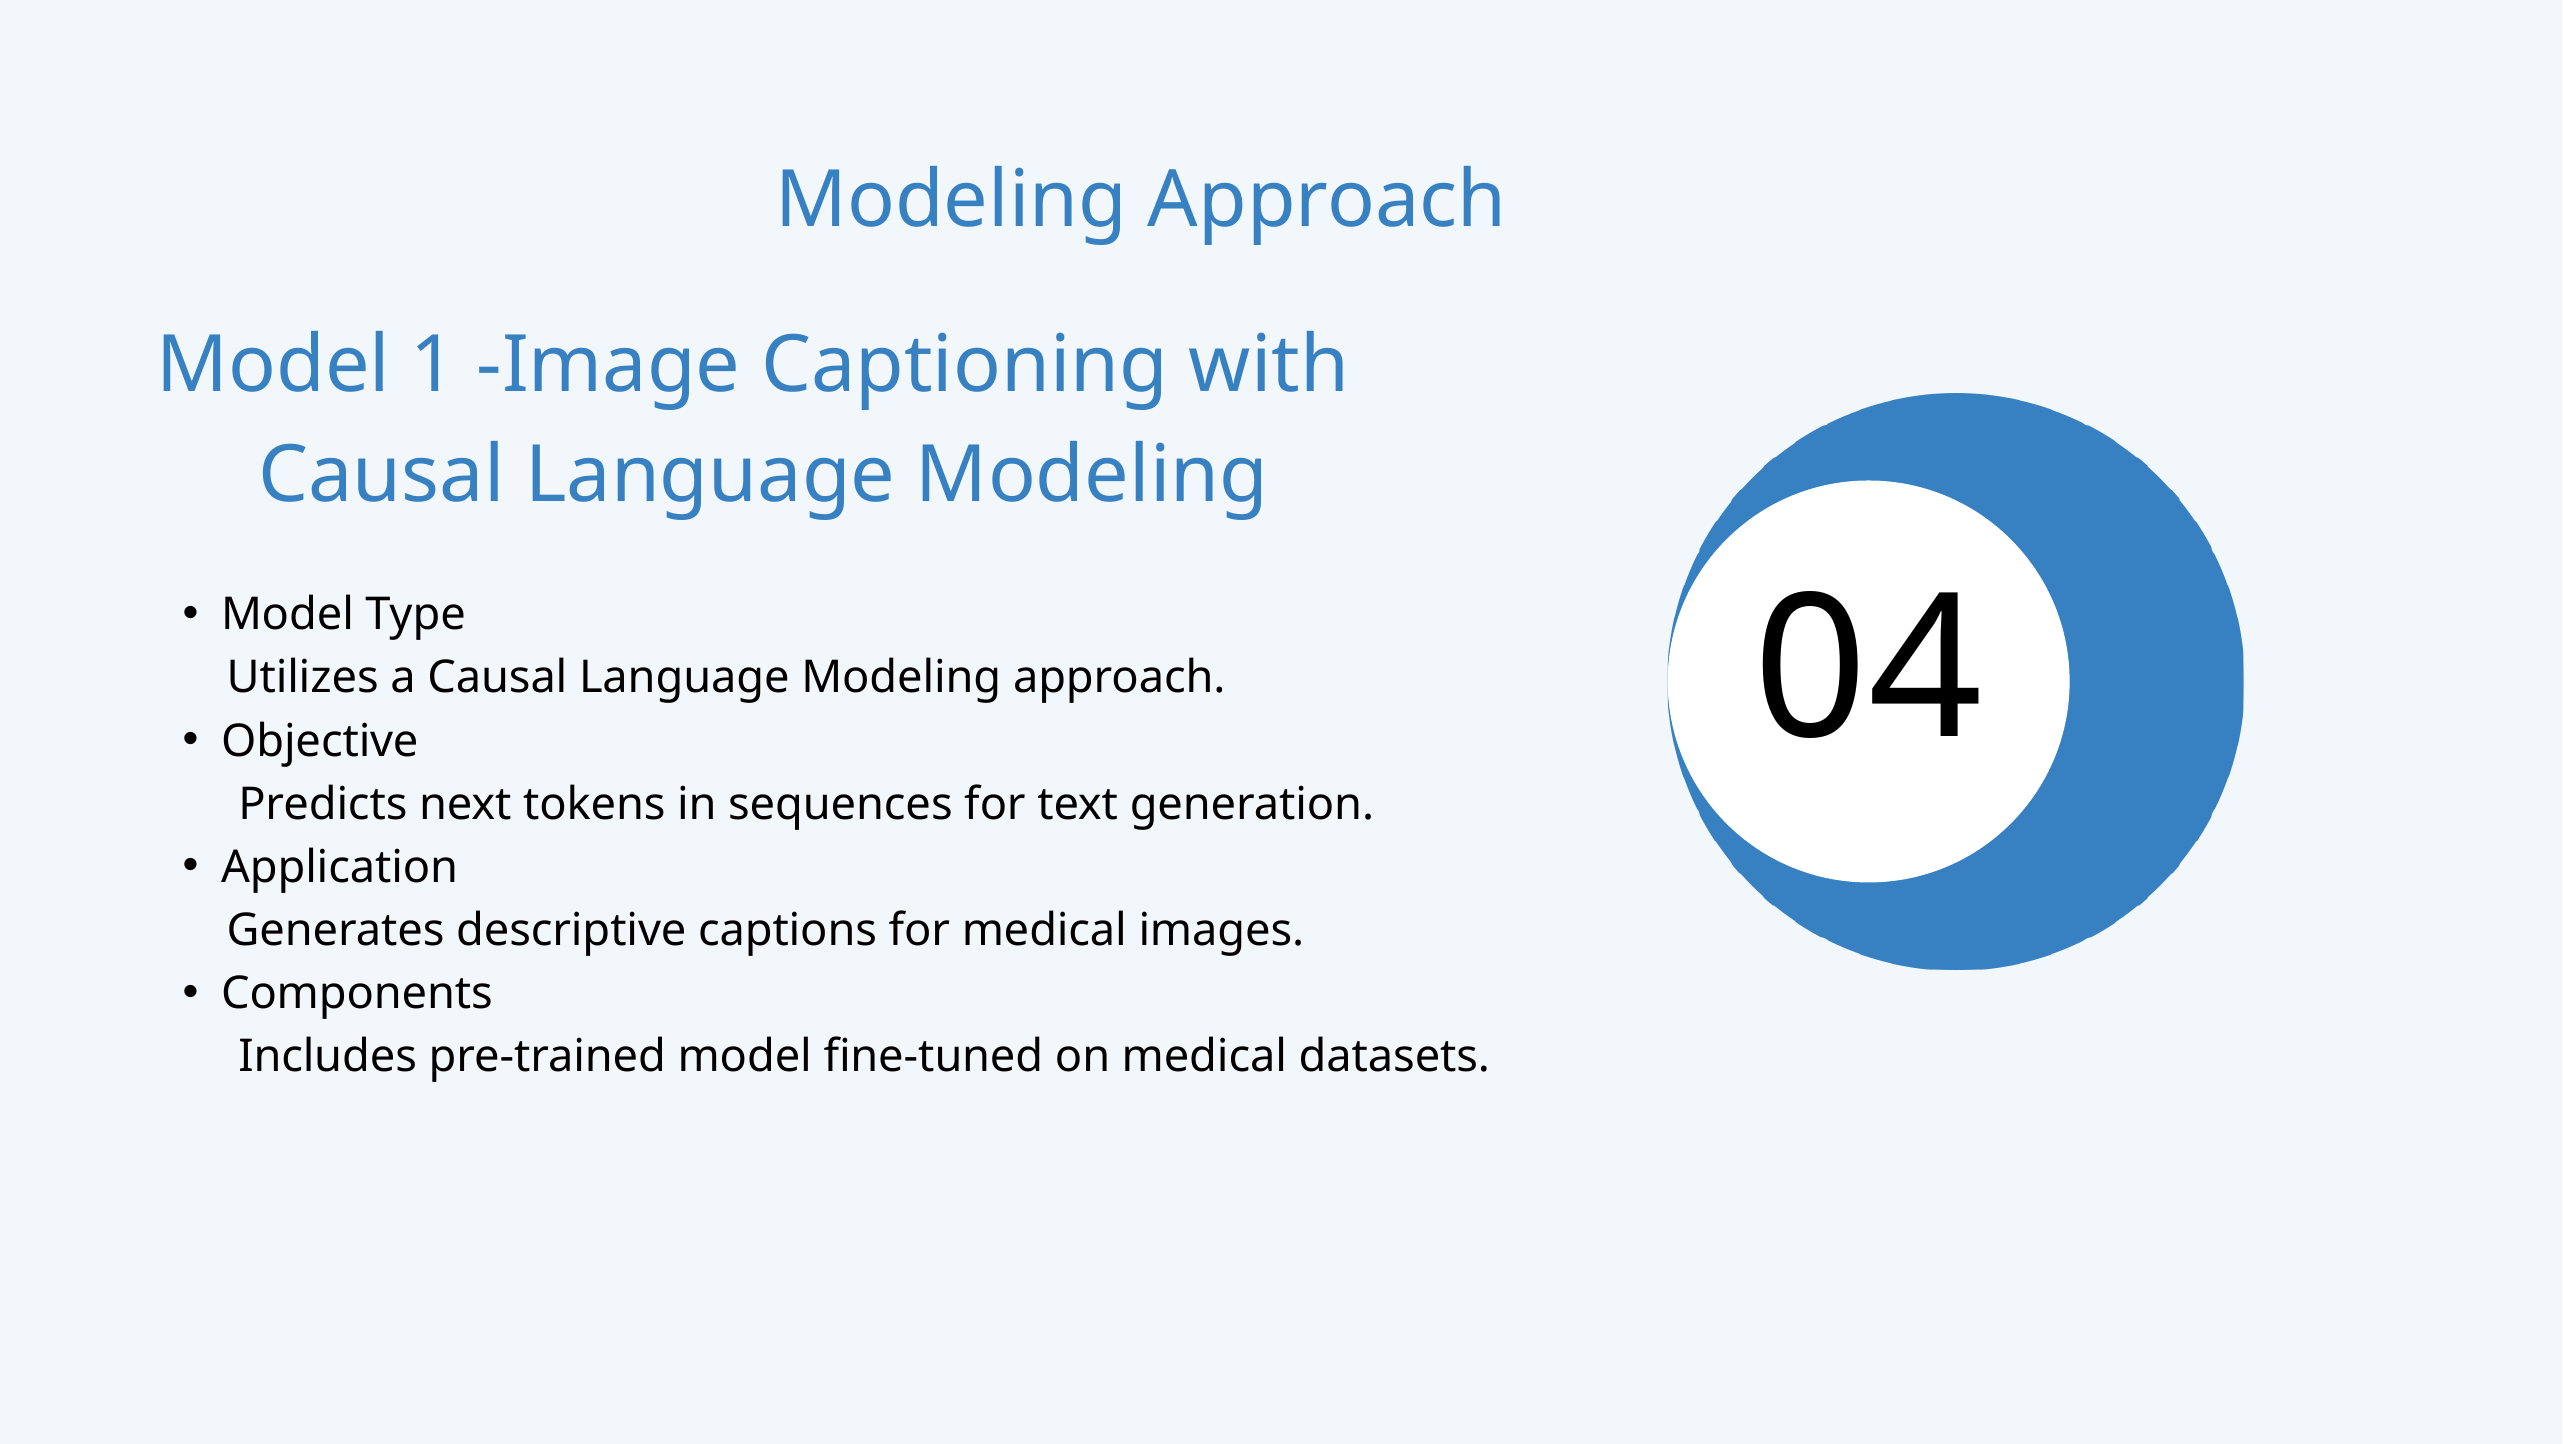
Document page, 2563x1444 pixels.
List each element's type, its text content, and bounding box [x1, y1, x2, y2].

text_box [1667, 480, 2070, 883]
text_box Model Type Utilizes a Causal Language Modeling approach. Objective Predicts next tokens in sequences for text generation. Application Generates descriptive captions for medical images. Components Includes pre-trained model fine-tuned on medical datasets. [144, 575, 1525, 1144]
text_box [1667, 393, 2244, 970]
text_box Model 1 -Image Captioning with Causal Language Modeling [144, 295, 1383, 518]
text_box Modeling Approach [144, 131, 2139, 243]
